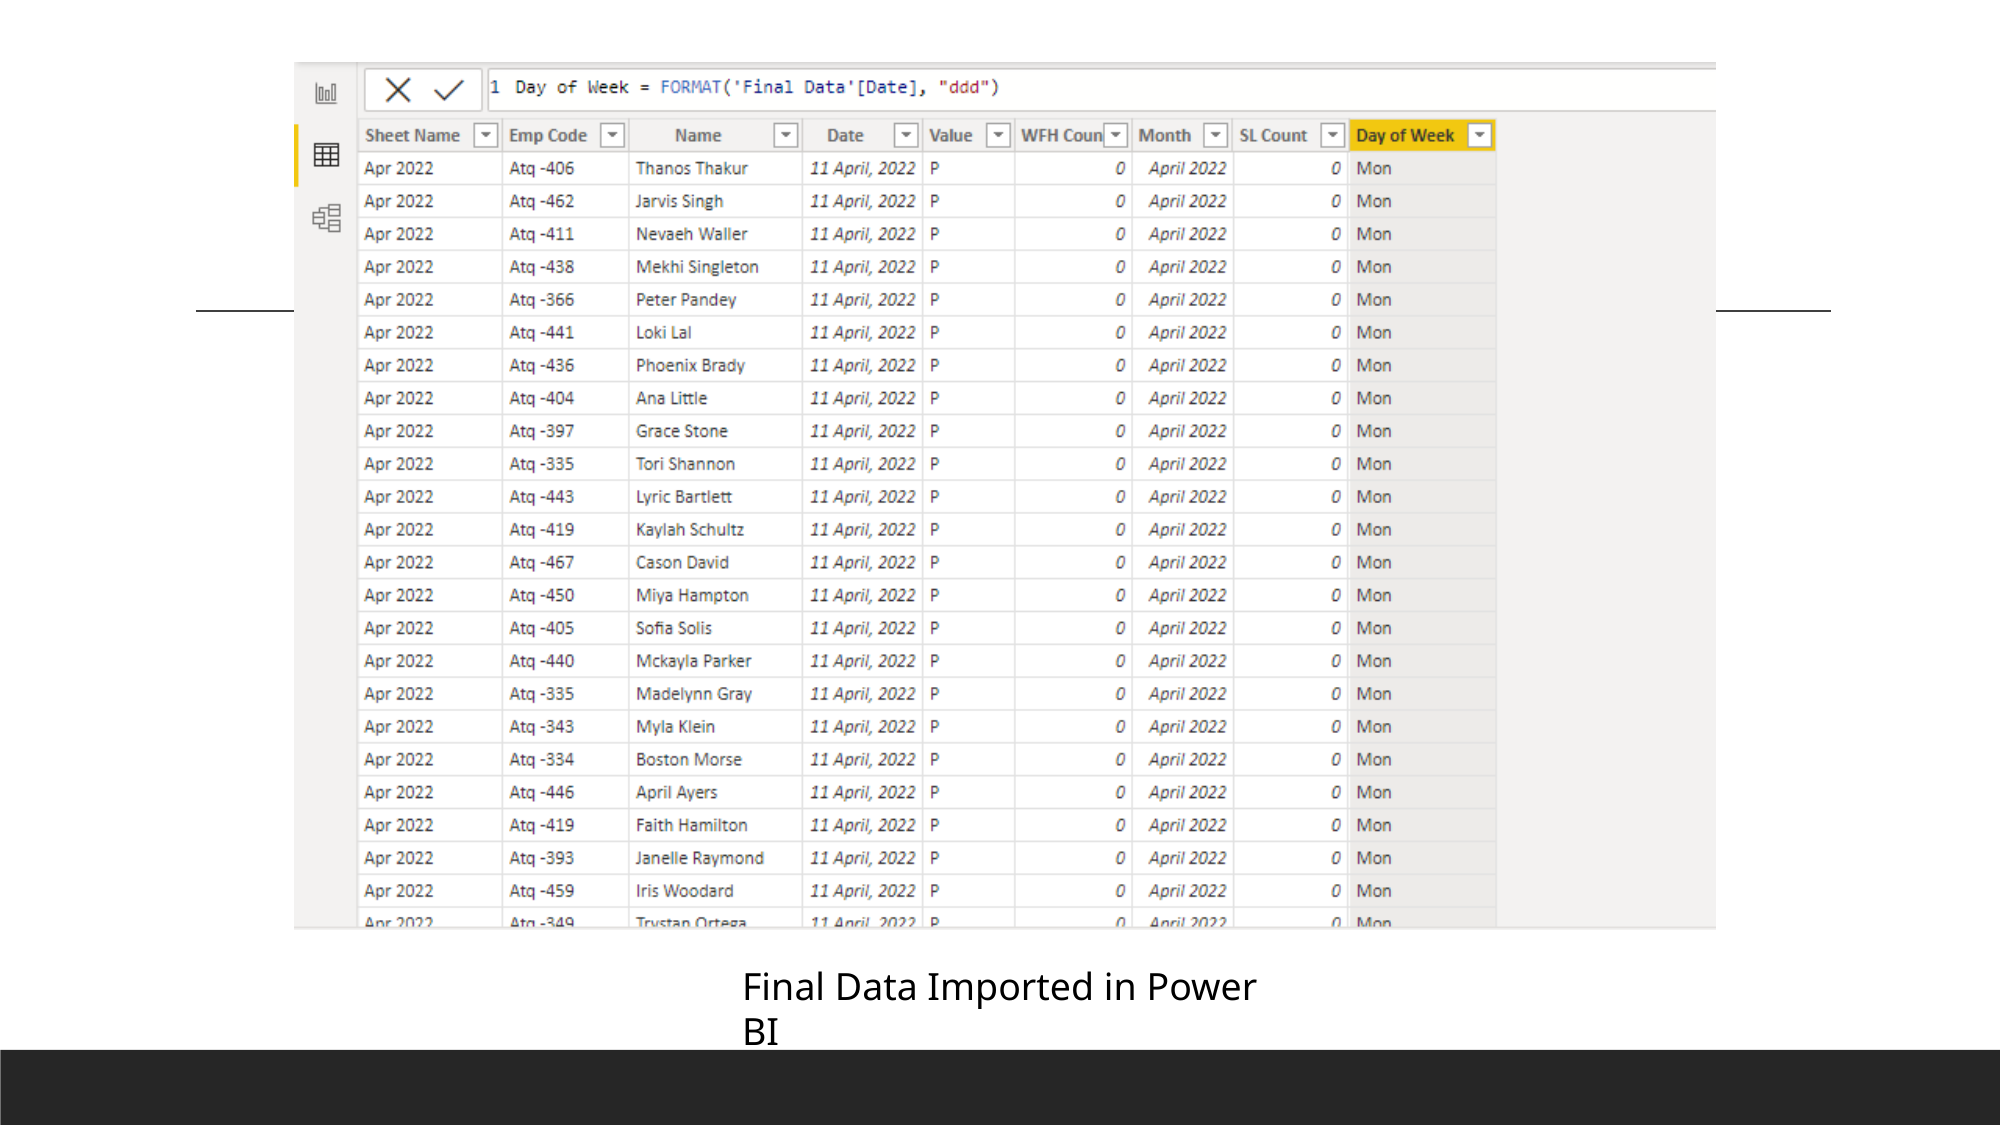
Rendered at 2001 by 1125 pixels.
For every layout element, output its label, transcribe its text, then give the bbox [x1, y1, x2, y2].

text_box Final Data Imported in Power BI [727, 955, 1283, 1061]
picture [293, 61, 1717, 931]
